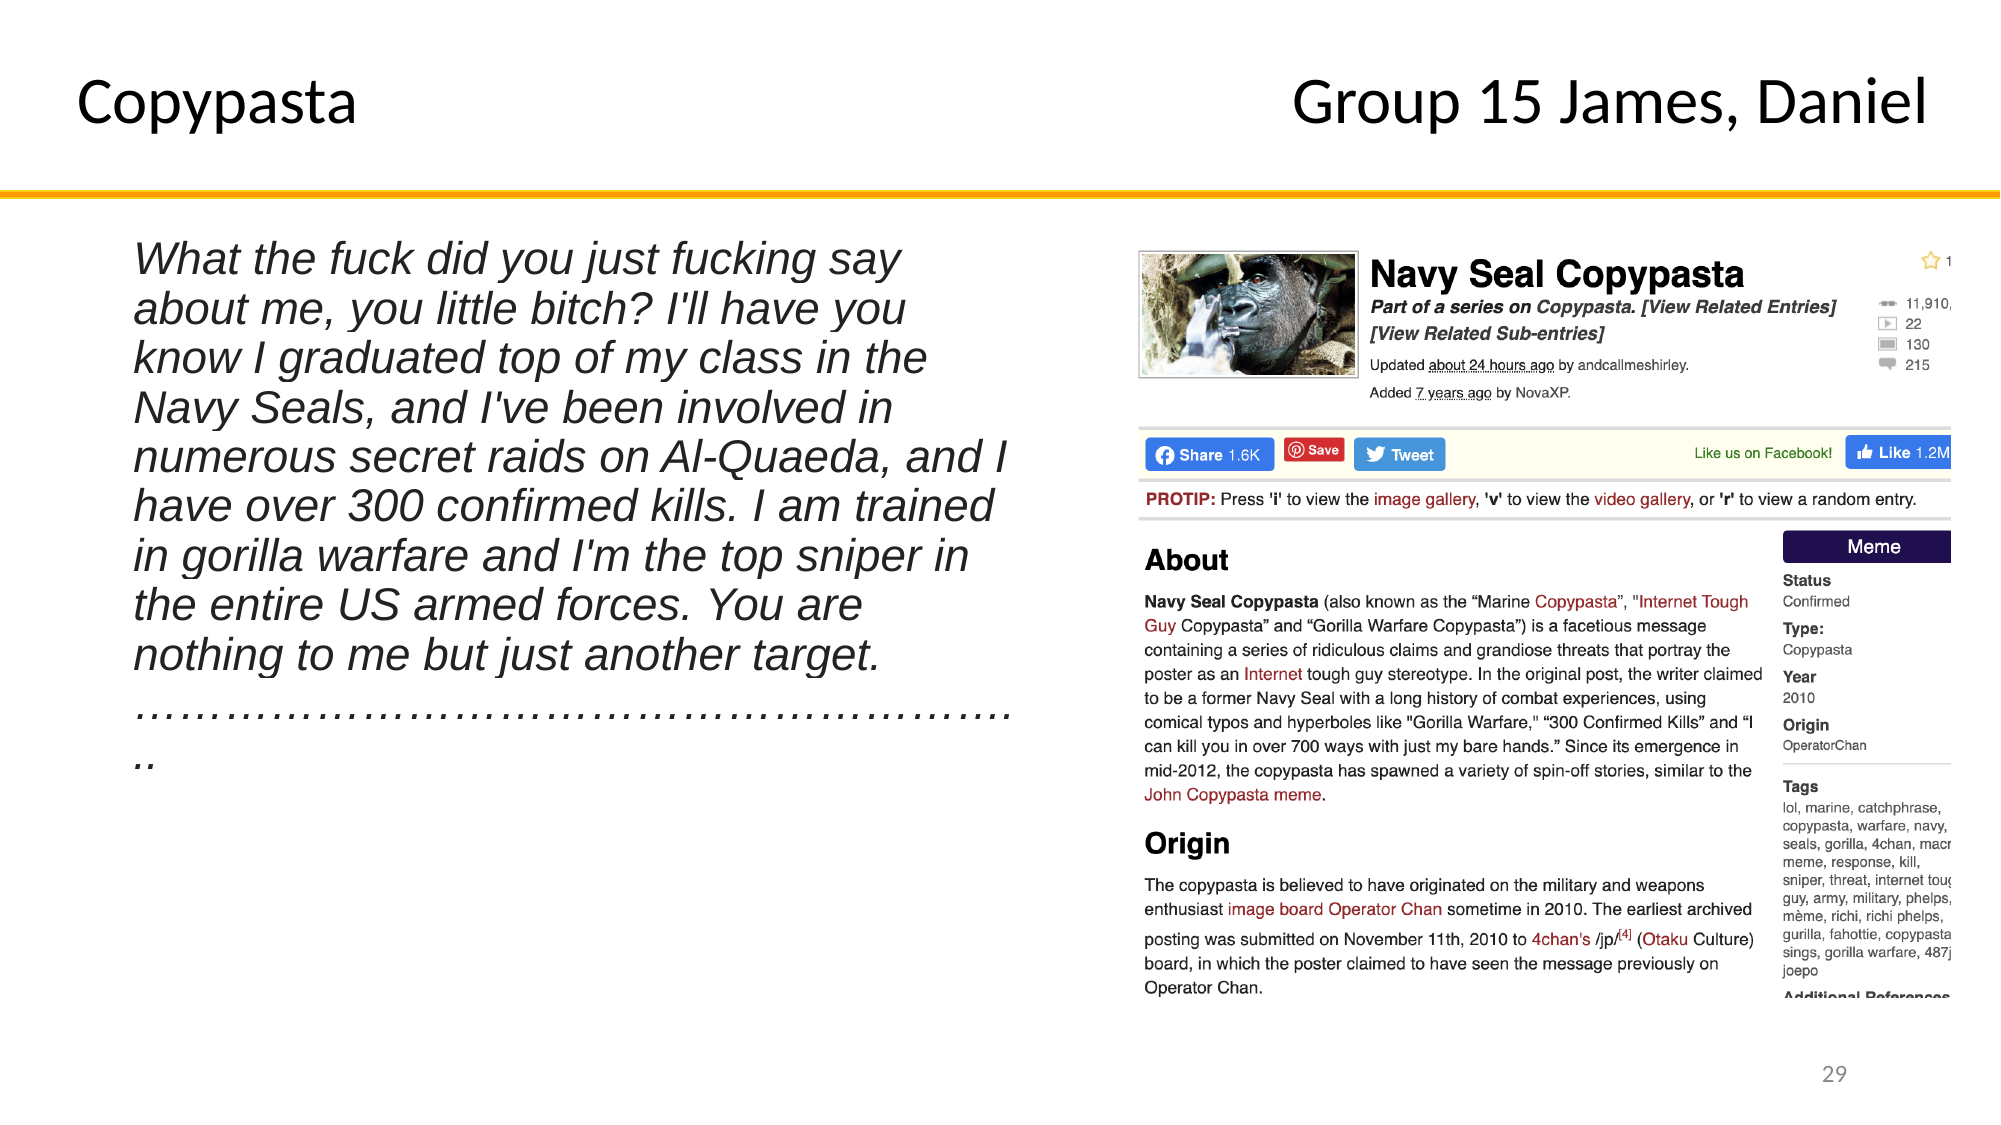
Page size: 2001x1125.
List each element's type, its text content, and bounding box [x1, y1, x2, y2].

text_box [0, 190, 2000, 199]
text_box Copypasta [77, 65, 1292, 181]
slide_number ‹#› [1412, 1042, 1863, 1103]
picture [1096, 243, 1952, 998]
list What the fuck did you just fucking say about me, you little bitch? I'll have you know I graduated top of my class in the Navy Seals, and I've been involved in numerous secret raids on Al-Quaeda, and I have over 300 confirmed kills. I am trained in gorilla warfare and I'm the top sniper in the entire US armed forces. You are nothing to me but just another target. …………………………………………………... [118, 227, 1033, 1057]
text_box Group 15 James, Daniel [1292, 65, 1973, 181]
